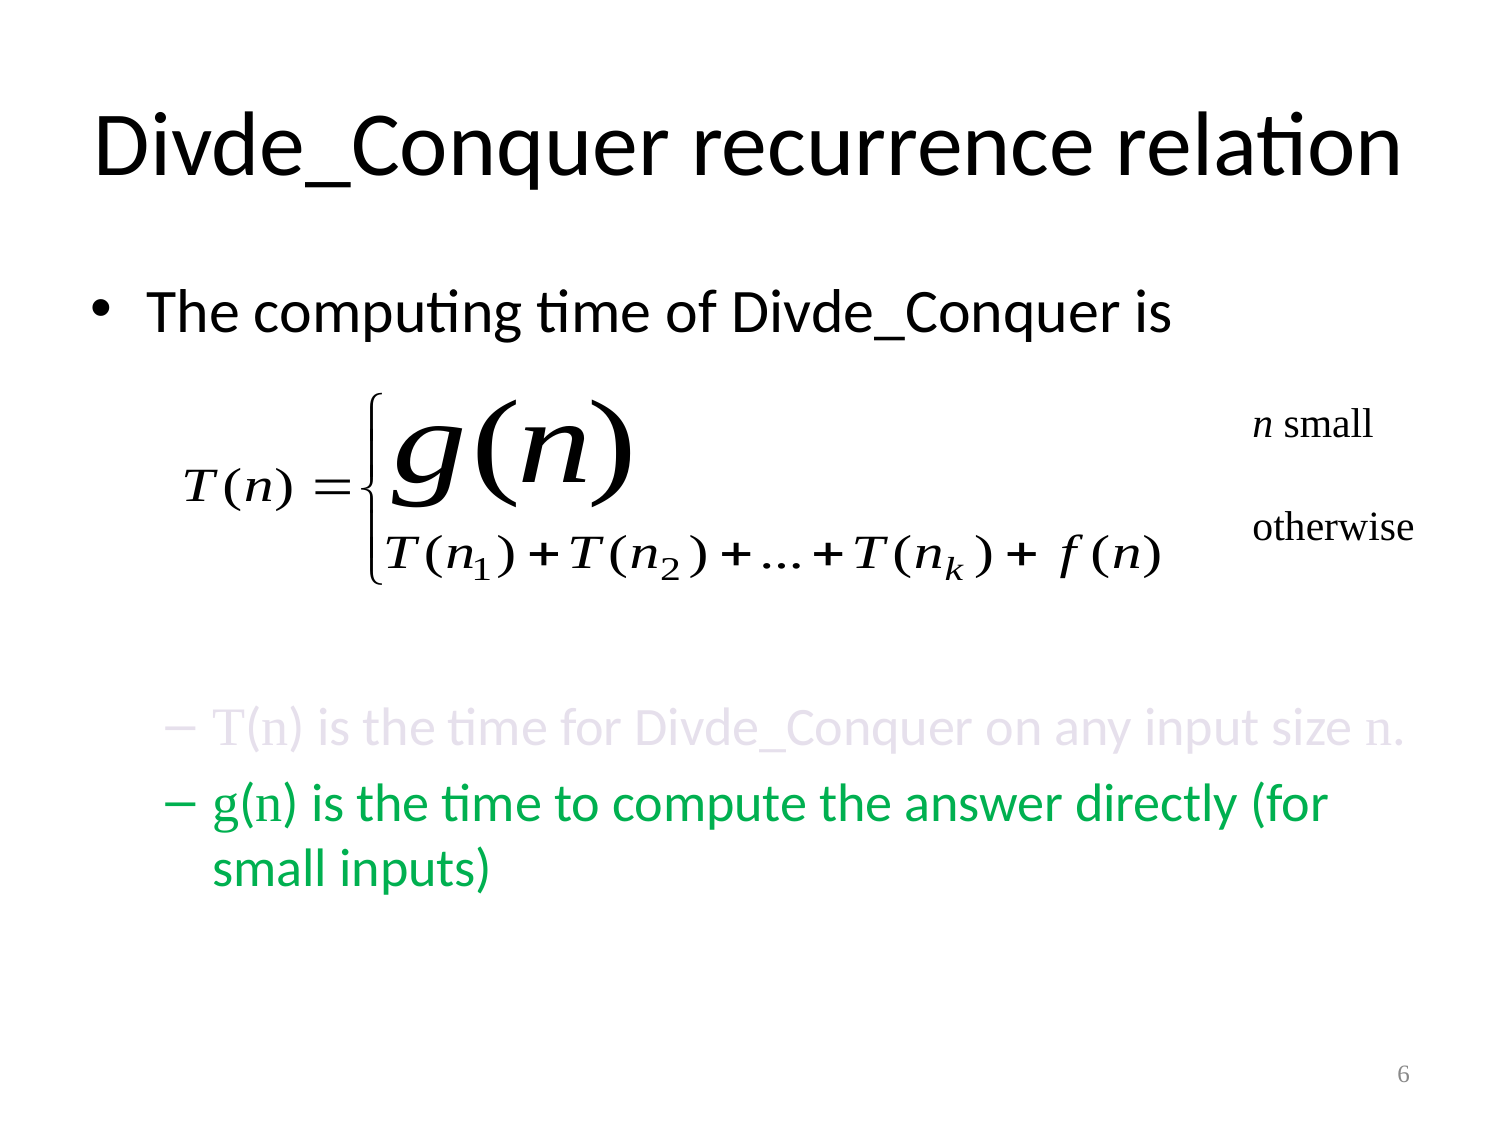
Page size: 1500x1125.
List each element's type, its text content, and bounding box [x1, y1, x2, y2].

list The computing time of Divde_Conquer is T(n) is the time for Divde_Conquer on any input size n. g(n) is the time to compute the answer directly (for small inputs) [75, 262, 1425, 1005]
slide_number 6 [1074, 1042, 1425, 1103]
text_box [173, 381, 1463, 597]
title Divde_Conquer recurrence relation [75, 45, 1425, 233]
